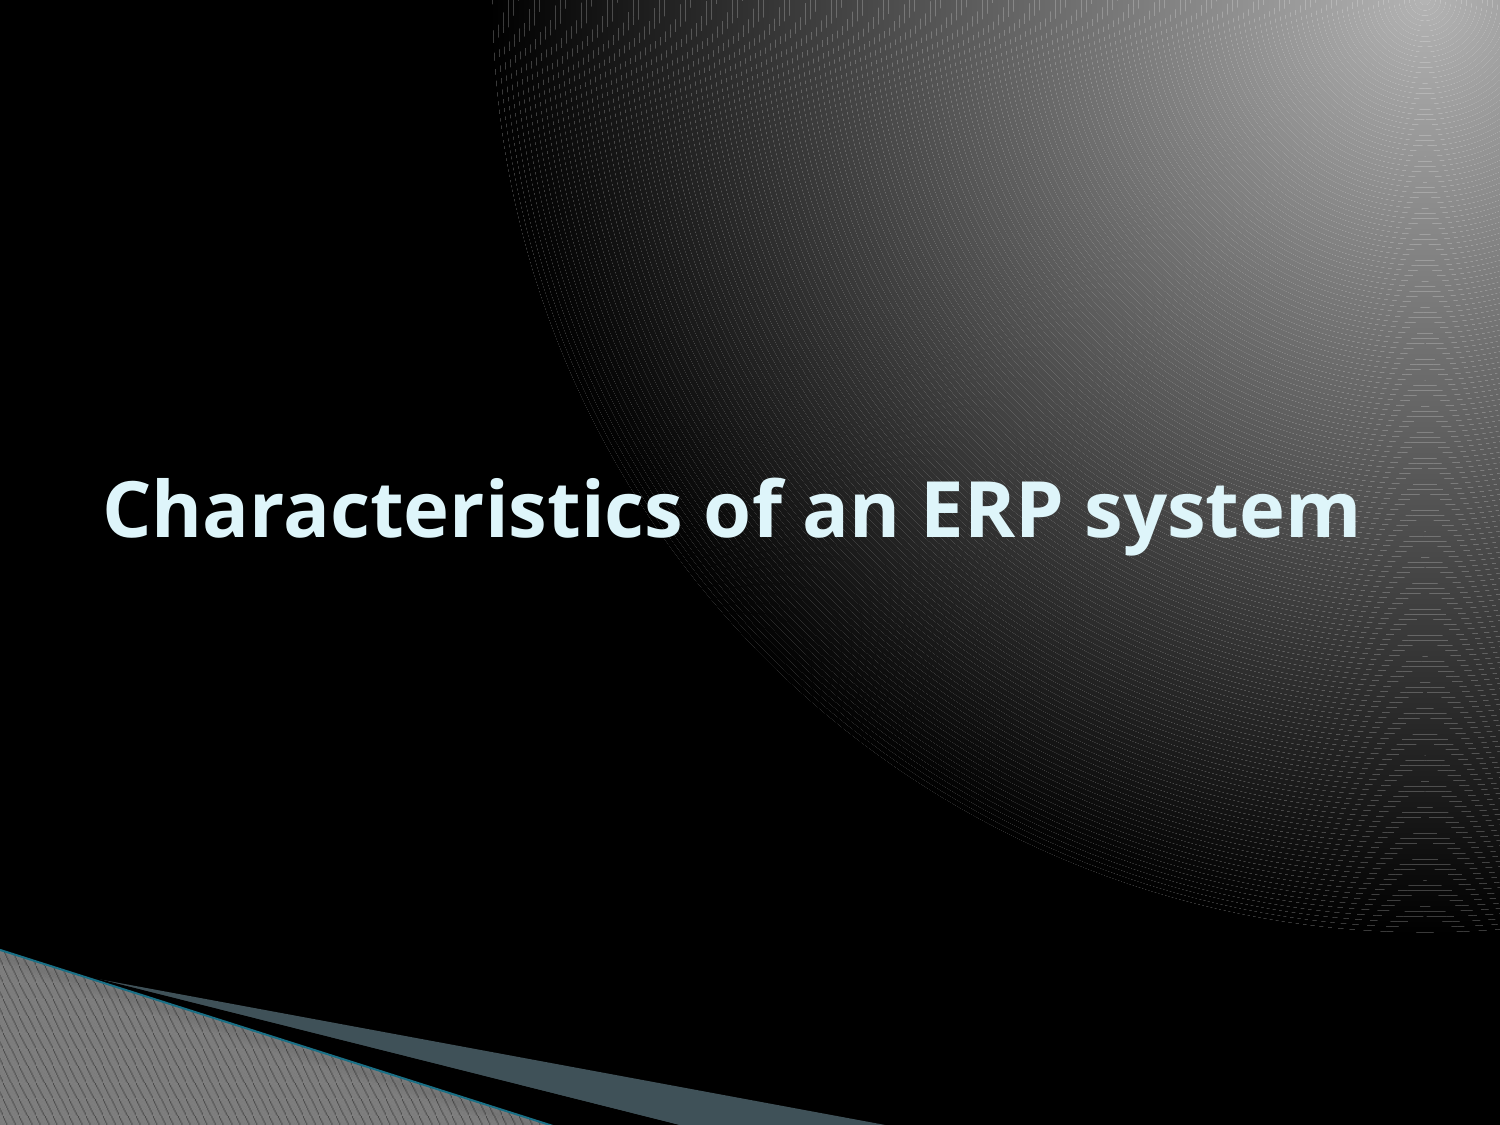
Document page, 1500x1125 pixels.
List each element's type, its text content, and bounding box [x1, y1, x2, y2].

title Characteristics of an ERP system [87, 412, 1438, 600]
picture [0, 952, 543, 1125]
